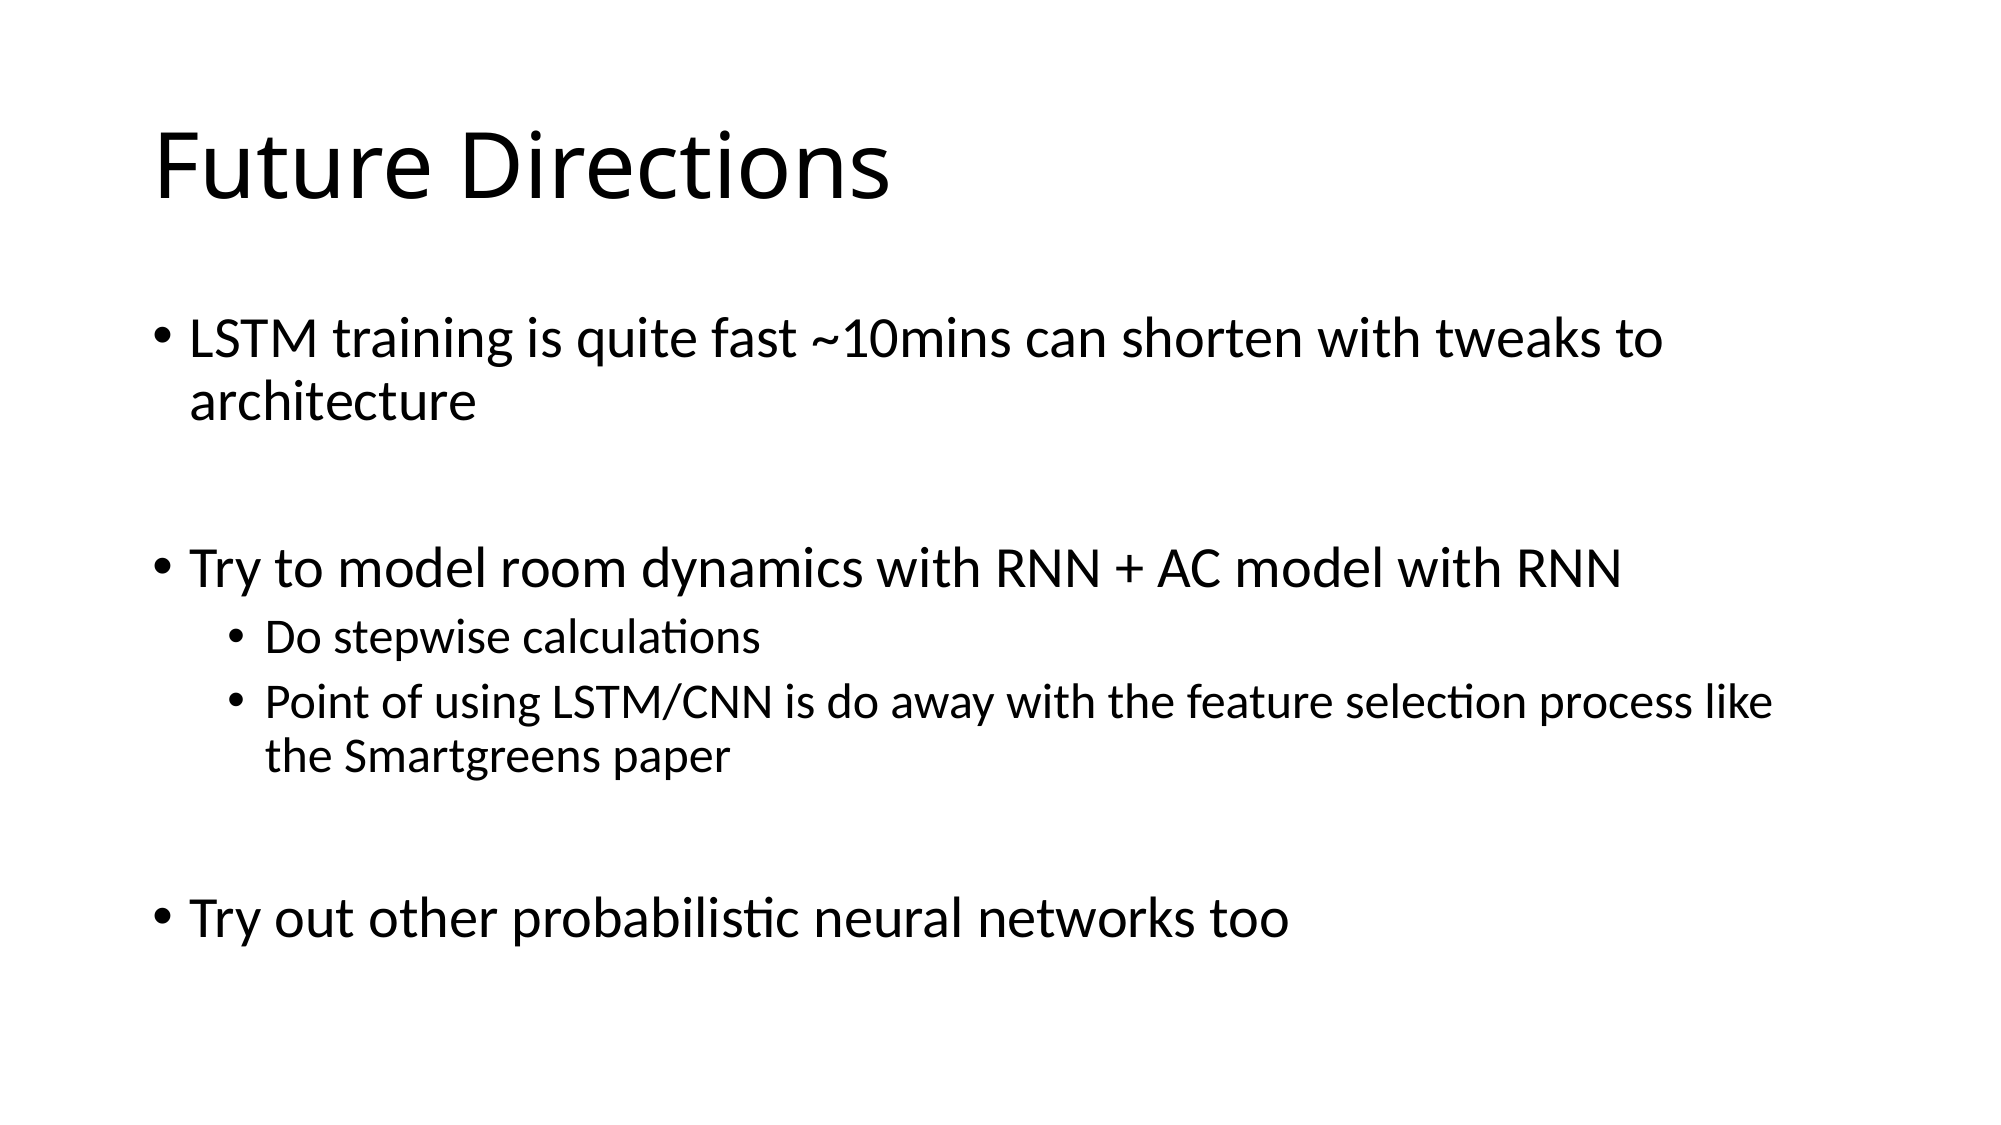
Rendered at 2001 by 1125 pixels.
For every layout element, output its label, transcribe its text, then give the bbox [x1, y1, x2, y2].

title Future Directions [137, 59, 1863, 278]
list LSTM training is quite fast ~10mins can shorten with tweaks to architecture Try to model room dynamics with RNN + AC model with RNN Do stepwise calculations Point of using LSTM/CNN is do away with the feature selection process like the Smartgreens paper Try out other probabilistic neural networks too [137, 299, 1863, 1014]
